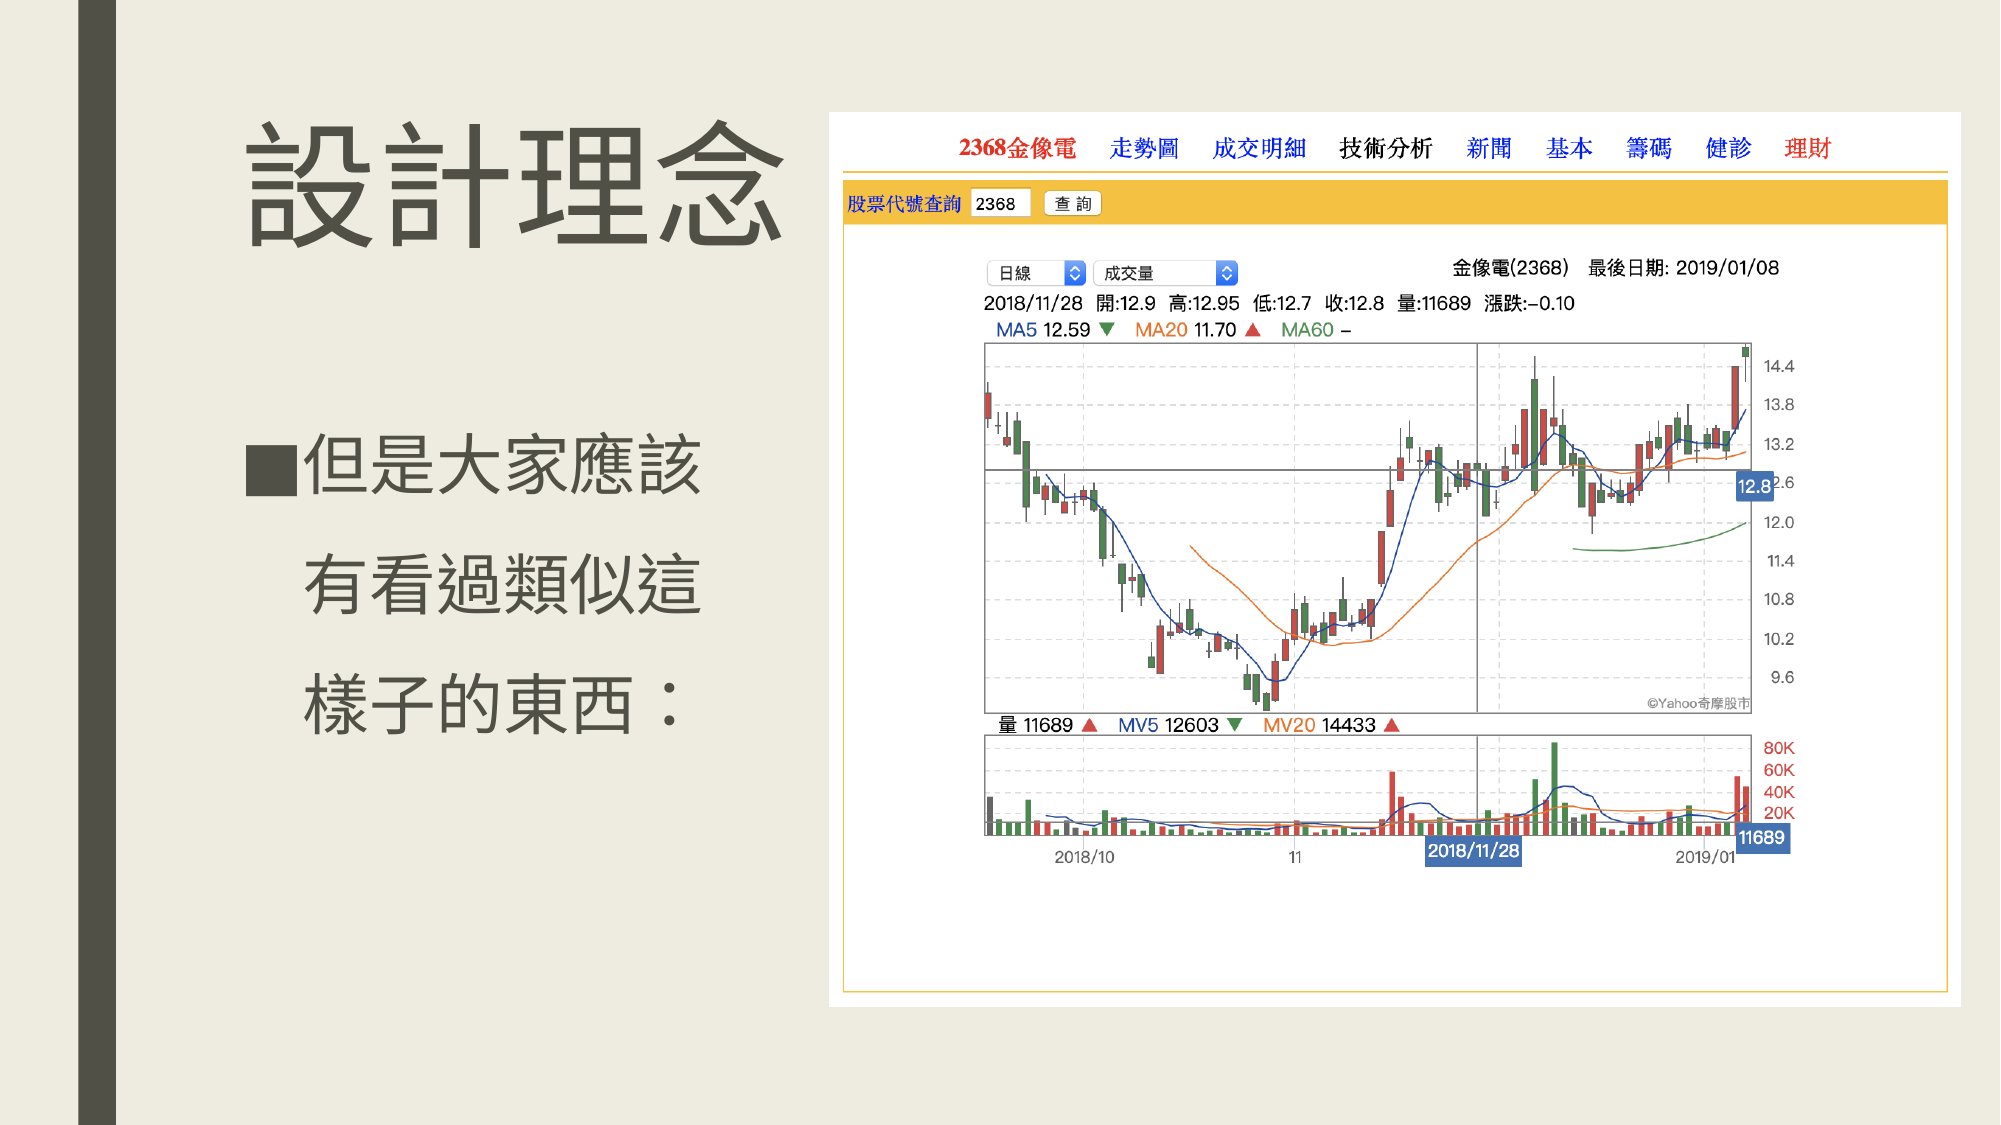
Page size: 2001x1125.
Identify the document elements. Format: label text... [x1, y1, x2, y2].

picture [829, 112, 1961, 1007]
title 設計理念 [225, 112, 829, 357]
list 但是大家應該有看過類似這樣子的東西： [225, 375, 776, 963]
